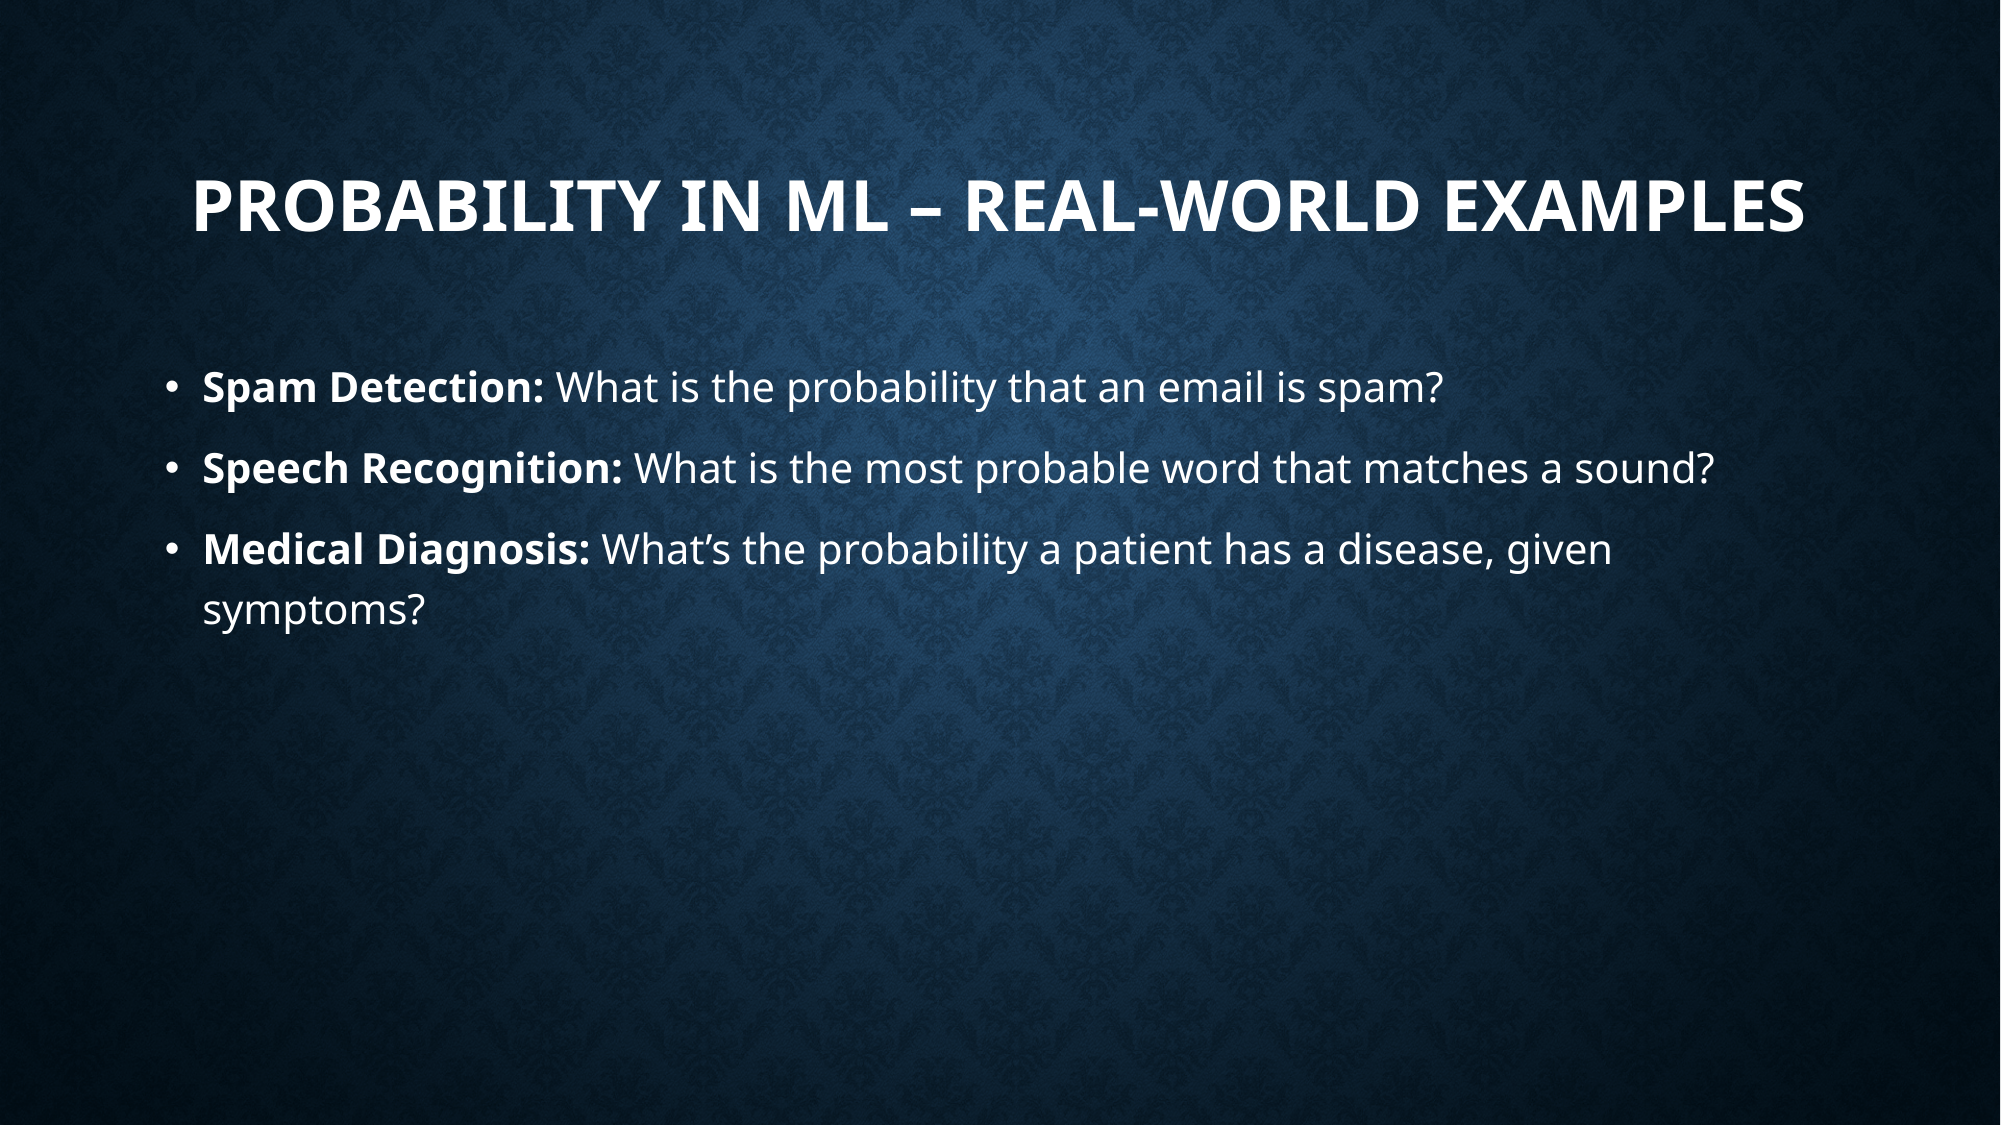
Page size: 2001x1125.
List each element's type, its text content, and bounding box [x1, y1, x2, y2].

title Probability in ML – Real-World Examples [149, 99, 1849, 318]
list Spam Detection: What is the probability that an email is spam? Speech Recognition: What is the most probable word that matches a sound? Medical Diagnosis: What’s the probability a patient has a disease, given symptoms? [149, 343, 1849, 950]
